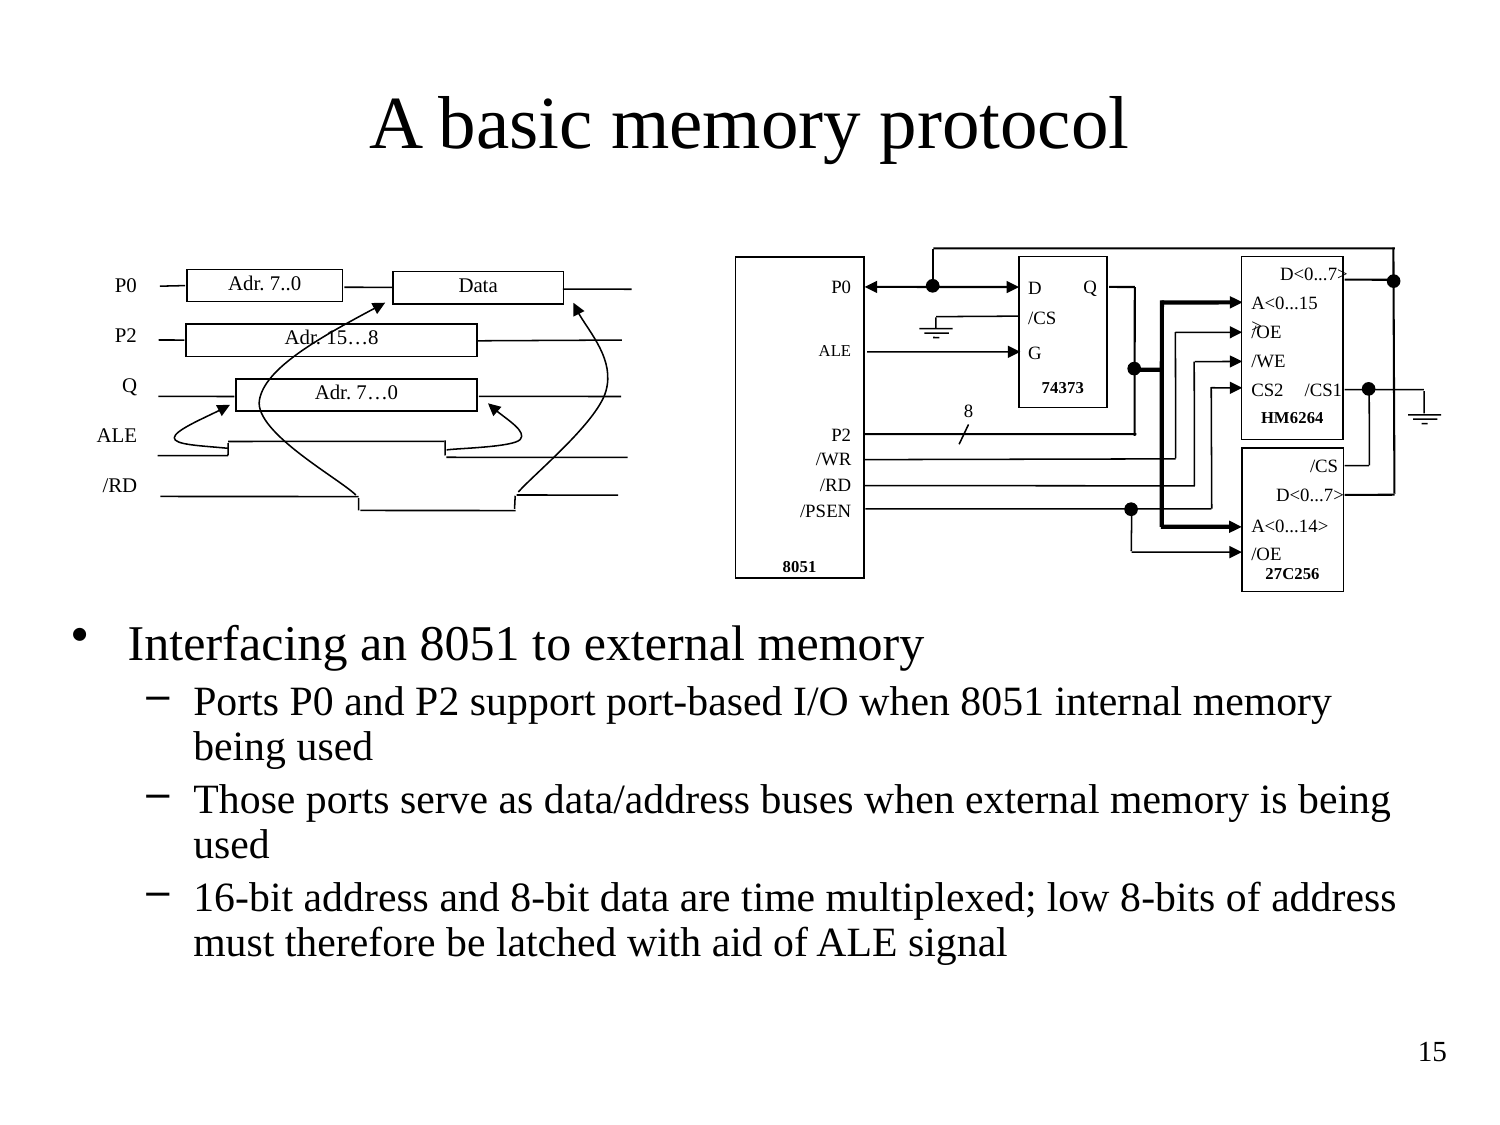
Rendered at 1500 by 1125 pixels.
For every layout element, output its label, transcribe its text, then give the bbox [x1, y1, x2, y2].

title A basic memory protocol [62, 24, 1438, 213]
slide_number 15 [1311, 1024, 1463, 1101]
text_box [53, 269, 632, 535]
list Interfacing an 8051 to external memory Ports P0 and P2 support port-based I/O when 8051 internal memory being used Those ports serve as data/address buses when external memory is being used 16-bit address and 8-bit data are time multiplexed; low 8-bits of address must therefore be latched with aid of ALE signal [56, 609, 1430, 988]
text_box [735, 247, 1442, 592]
